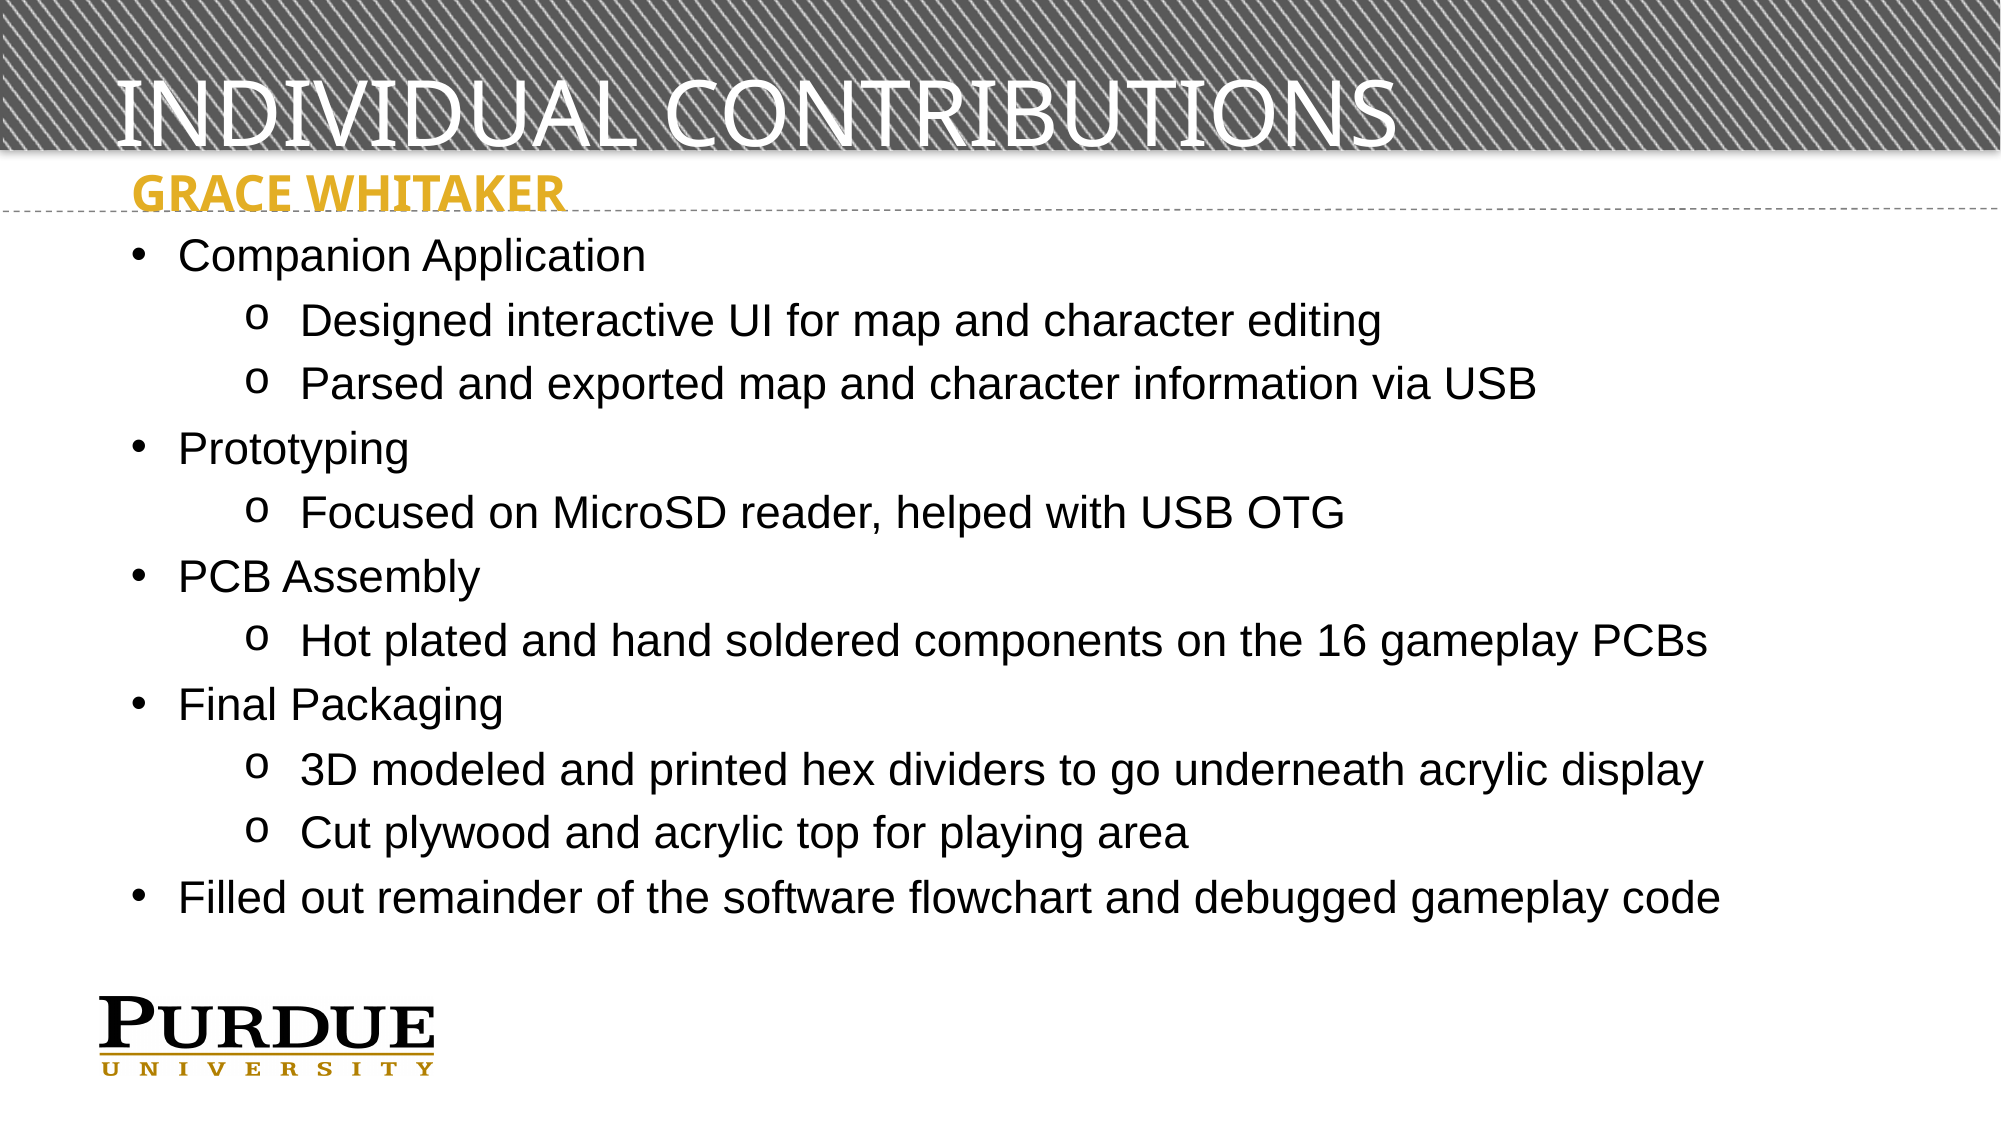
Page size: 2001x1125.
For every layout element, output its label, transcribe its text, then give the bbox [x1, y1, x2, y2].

list Grace Whitaker [115, 153, 1466, 227]
title Individual contributions [99, 47, 1902, 170]
list Companion Application Designed interactive UI for map and character editing Parsed and exported map and character information via USB Prototyping Focused on MicroSD reader, helped with USB OTG PCB Assembly Hot plated and hand soldered components on the 16 gameplay PCBs Final Packaging 3D modeled and printed hex dividers to go underneath acrylic display Cut plywood and acrylic top for playing area Filled out remainder of the software flowchart and debugged gameplay code [115, 218, 1946, 953]
picture [99, 996, 434, 1076]
